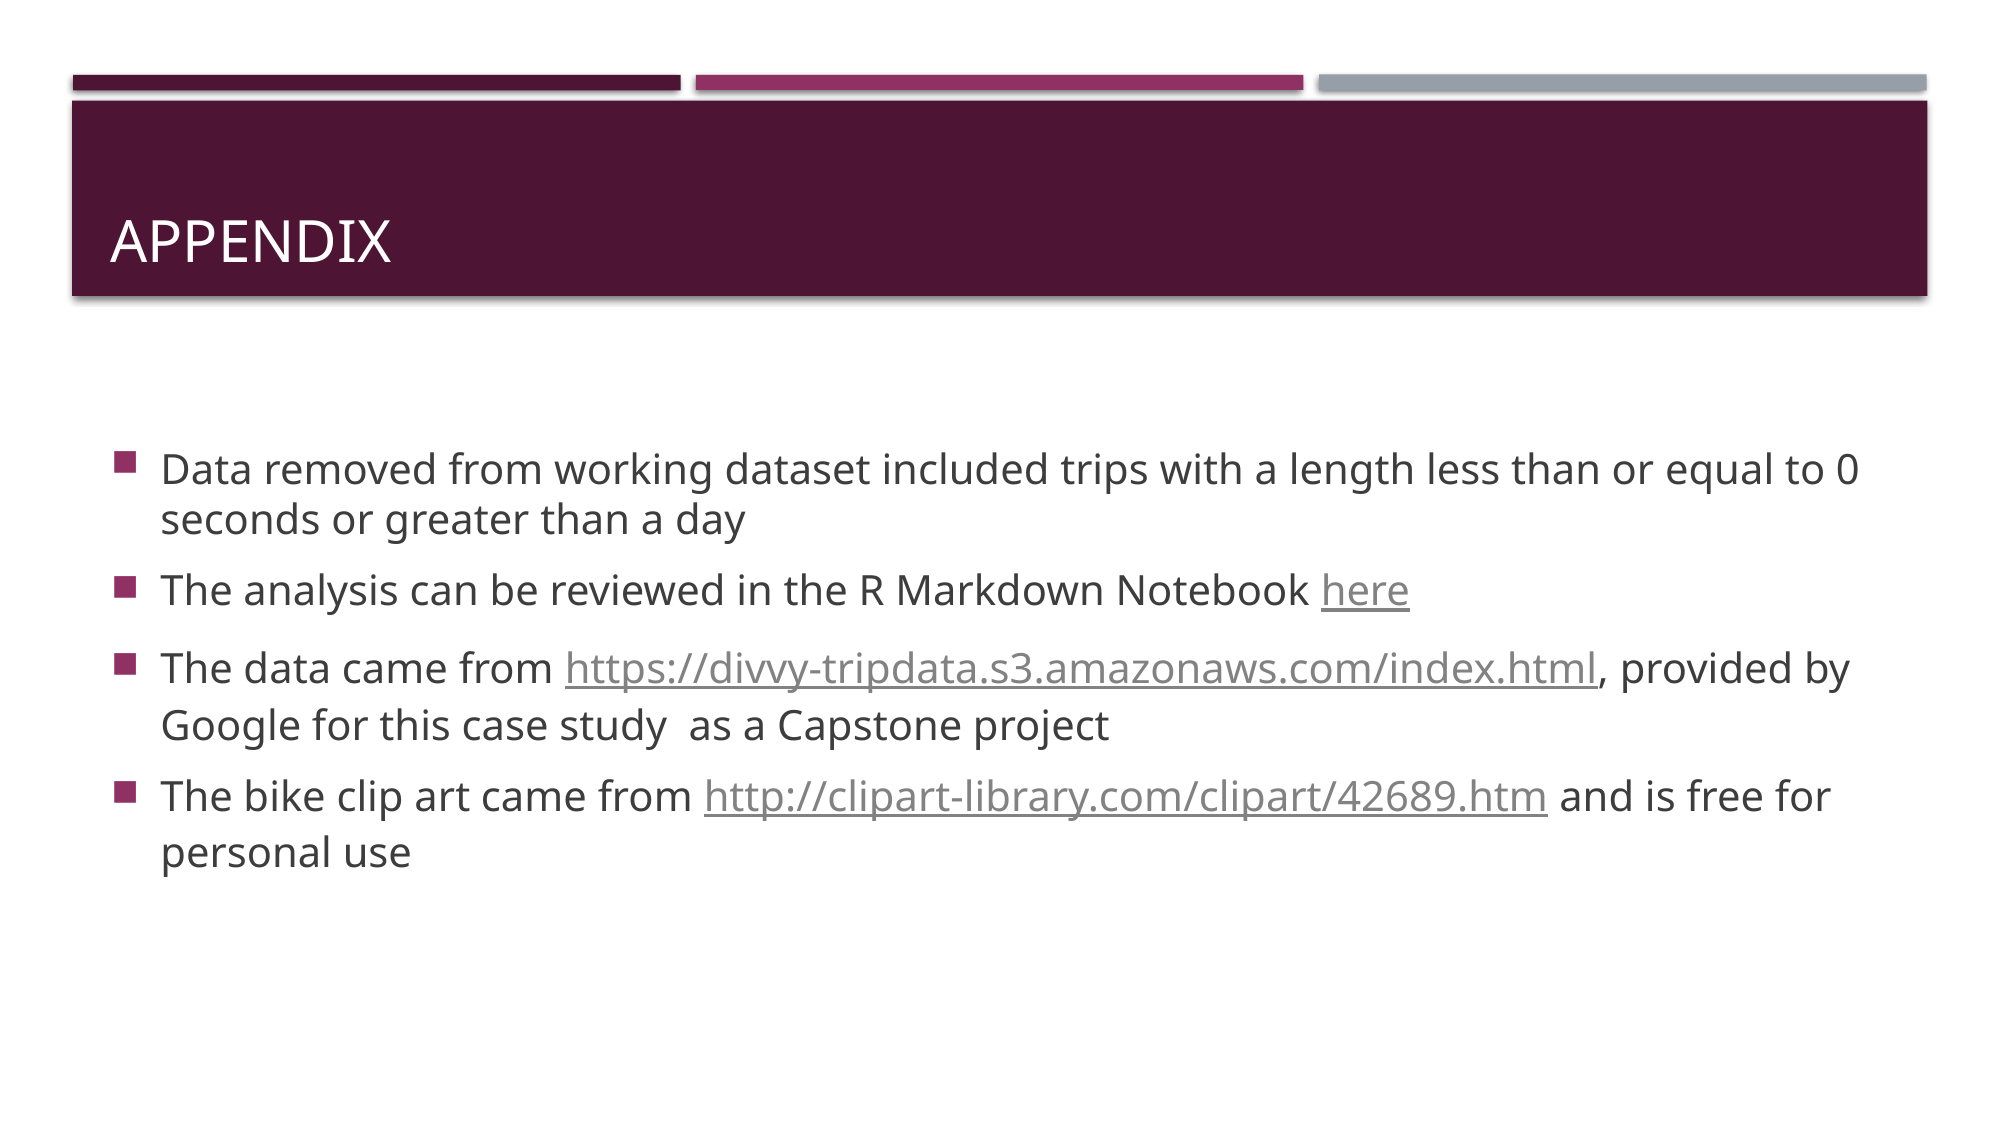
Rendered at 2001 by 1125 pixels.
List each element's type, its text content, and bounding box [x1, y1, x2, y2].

list Data removed from working dataset included trips with a length less than or equal to 0 seconds or greater than a day The analysis can be reviewed in the R Markdown Notebook here The data came from https://divvy-tripdata.s3.amazonaws.com/index.html, provided by Google for this case study as a Capstone project The bike clip art came from http://clipart-library.com/clipart/42689.htm and is free for personal use [95, 357, 1905, 962]
title Appendix [95, 115, 1905, 282]
